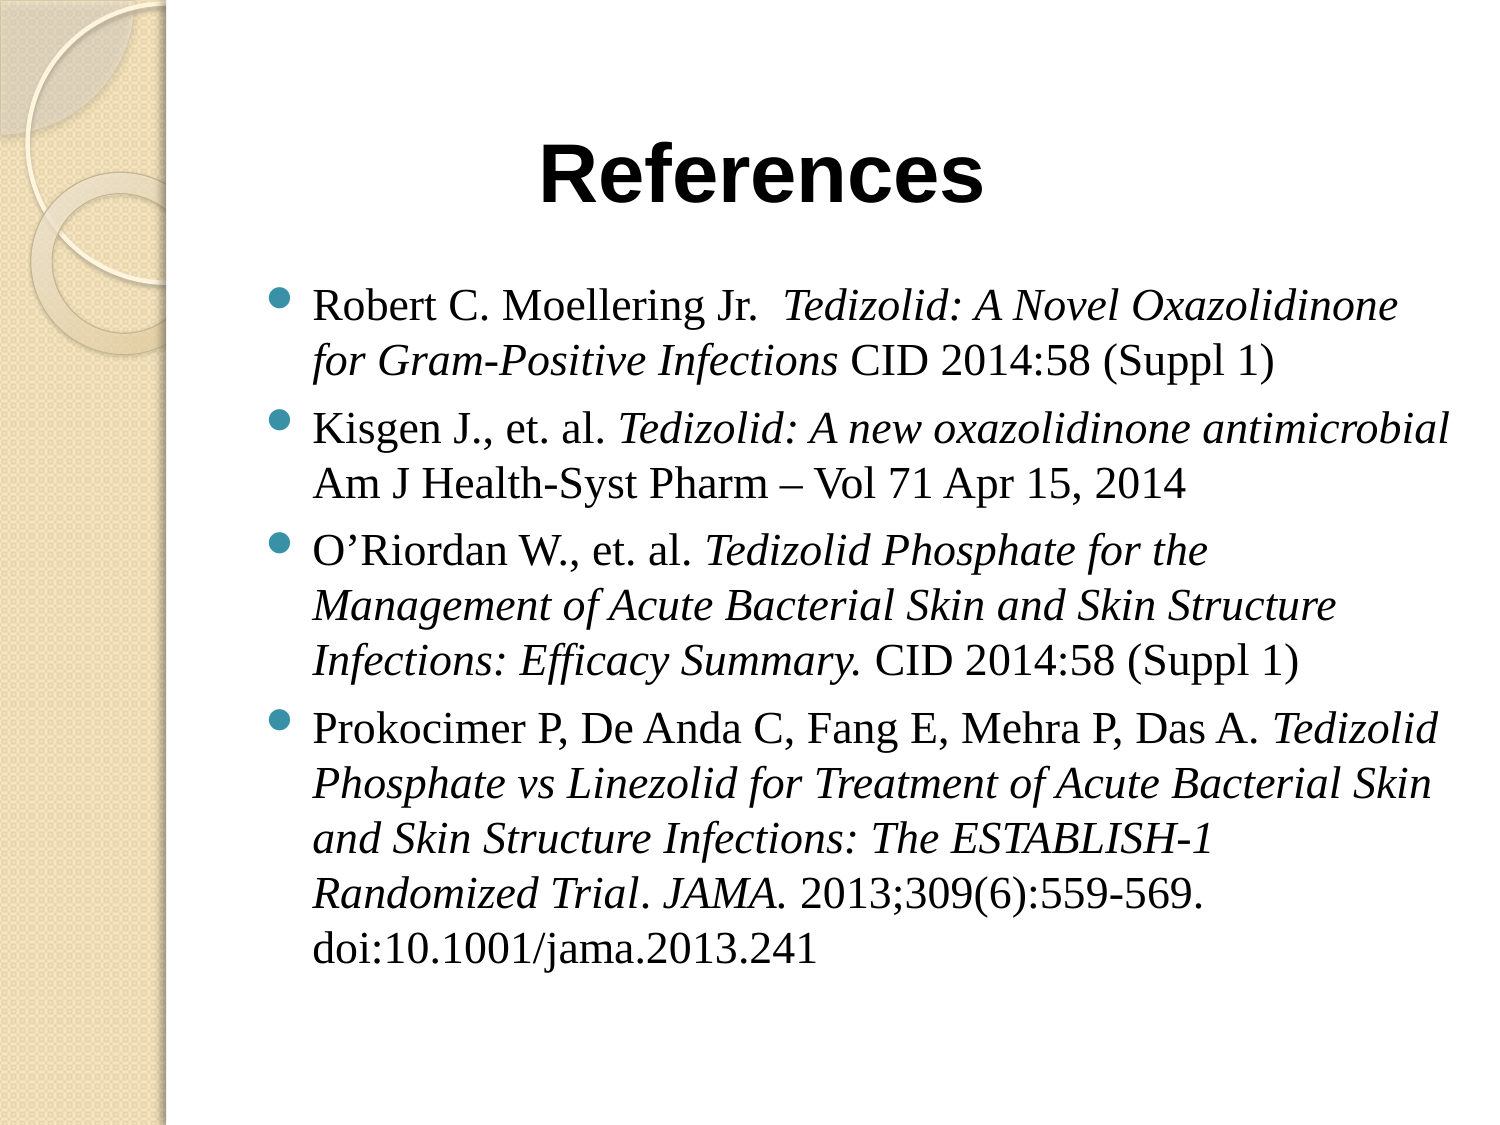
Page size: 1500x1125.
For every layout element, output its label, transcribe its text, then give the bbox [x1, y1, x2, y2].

list Robert C. Moellering Jr. Tedizolid: A Novel Oxazolidinone for Gram-Positive Infections CID 2014:58 (Suppl 1) Kisgen J., et. al. Tedizolid: A new oxazolidinone antimicrobial Am J Health-Syst Pharm – Vol 71 Apr 15, 2014 O’Riordan W., et. al. Tedizolid Phosphate for the Management of Acute Bacterial Skin and Skin Structure Infections: Efficacy Summary. CID 2014:58 (Suppl 1) Prokocimer P, De Anda C, Fang E, Mehra P, Das A. Tedizolid Phosphate vs Linezolid for Treatment of Acute Bacterial Skin and Skin Structure Infections: The ESTABLISH-1 Randomized Trial. JAMA. 2013;309(6):559-569. doi:10.1001/jama.2013.241 [237, 200, 1468, 988]
title References [87, 75, 1438, 263]
